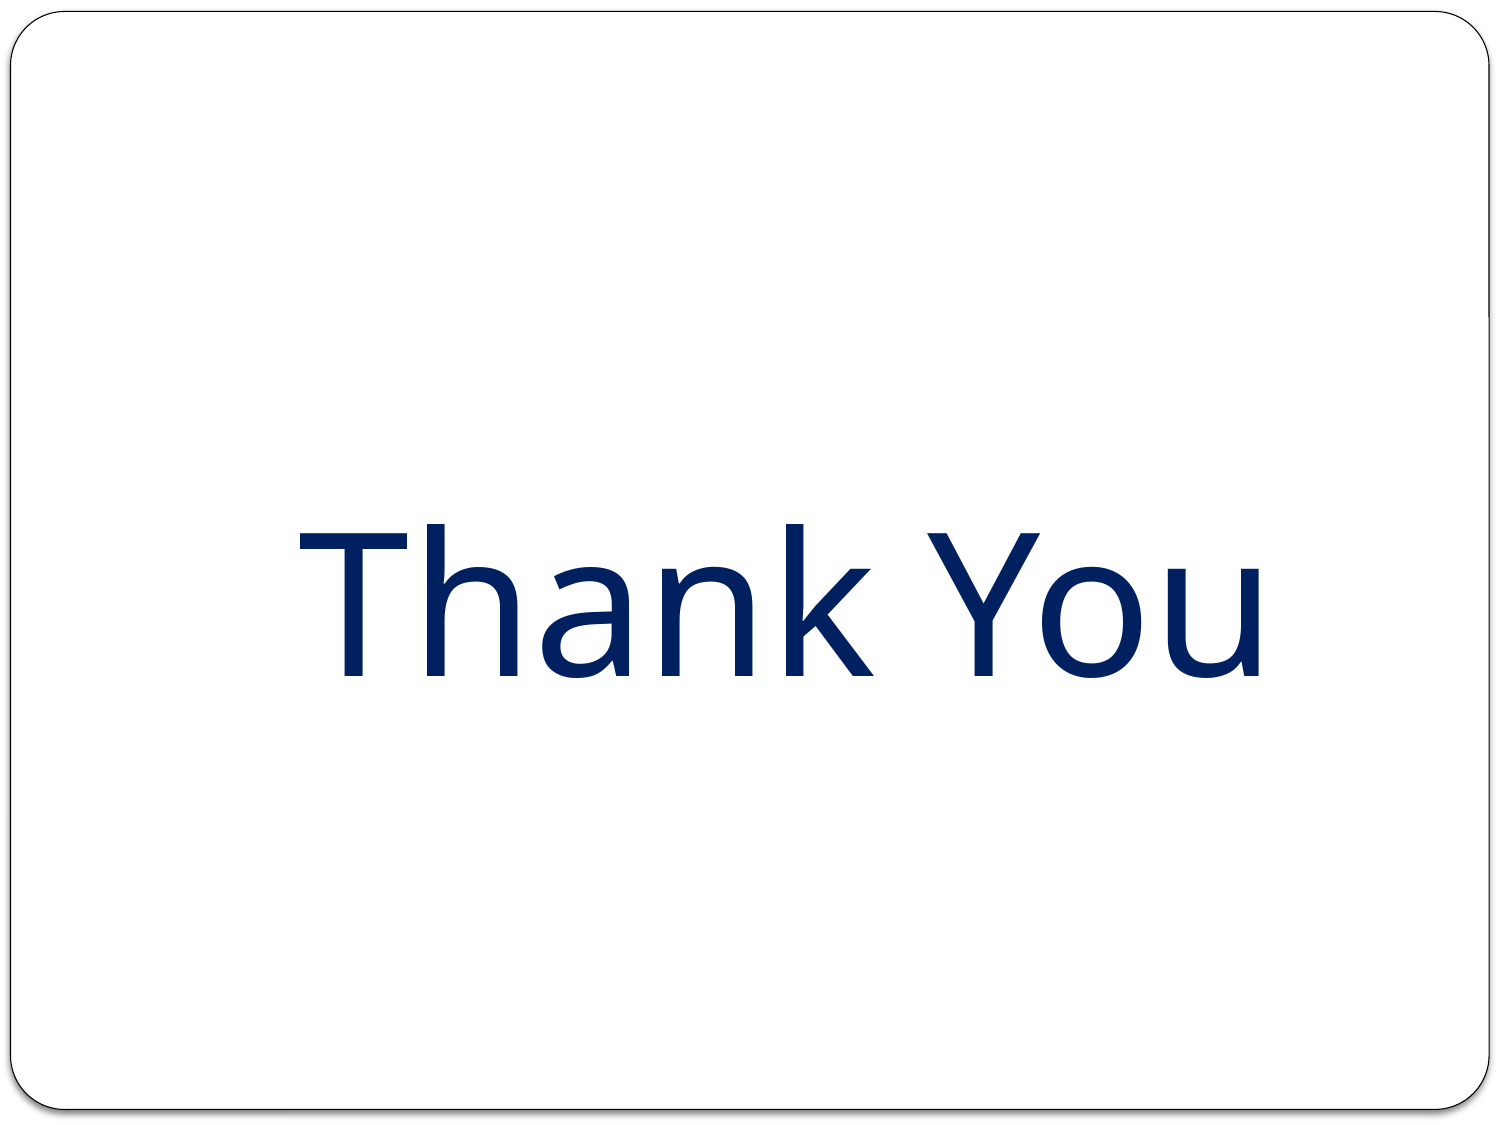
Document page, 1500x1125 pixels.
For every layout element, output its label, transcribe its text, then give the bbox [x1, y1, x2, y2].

list Thank You [150, 468, 1425, 786]
